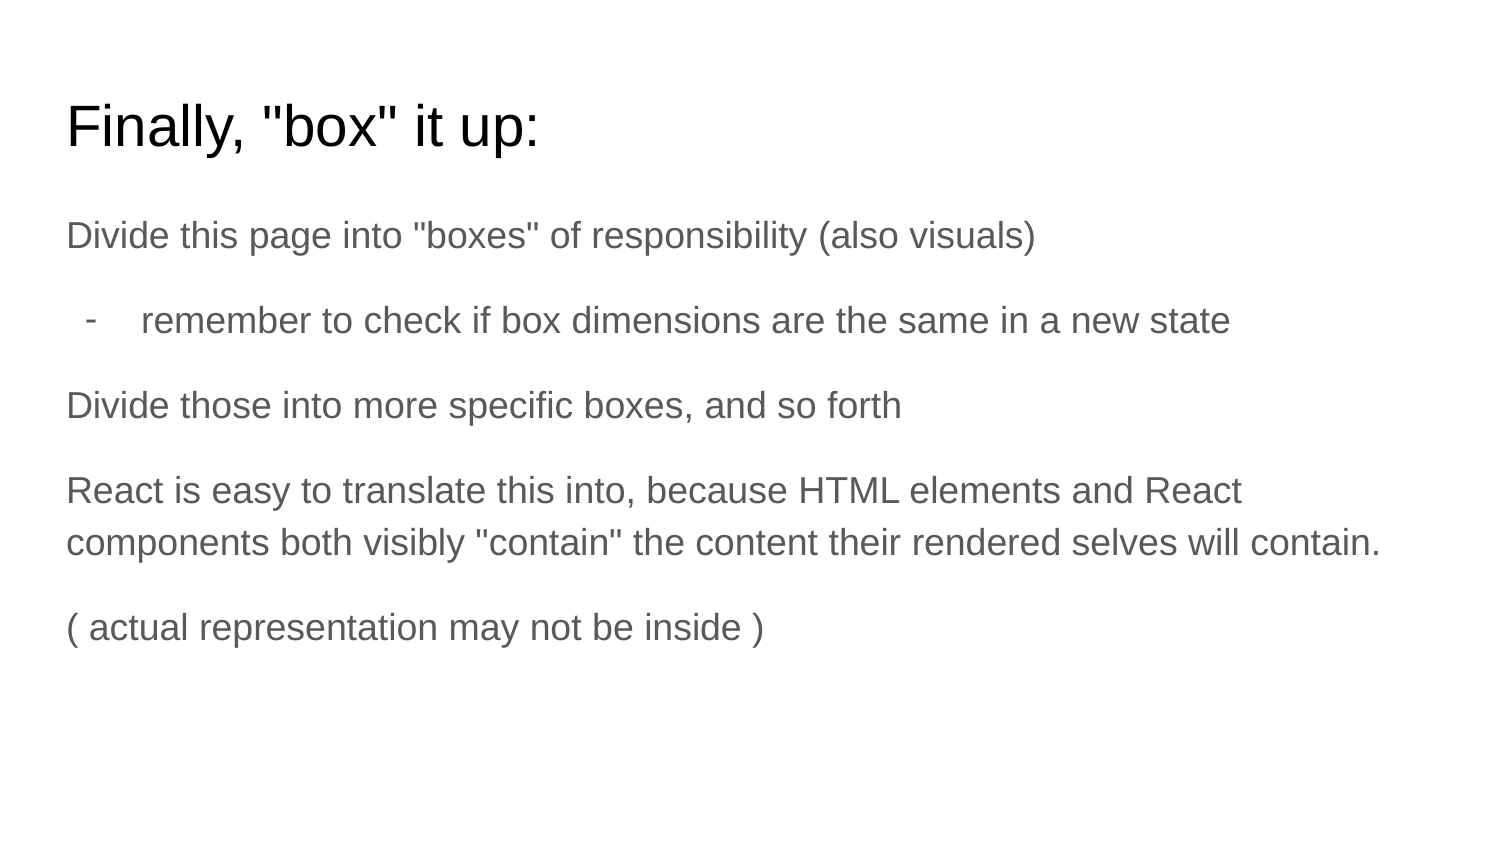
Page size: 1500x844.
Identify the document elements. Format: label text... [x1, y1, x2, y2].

list Divide this page into "boxes" of responsibility (also visuals) remember to check if box dimensions are the same in a new state Divide those into more specific boxes, and so forth React is easy to translate this into, because HTML elements and React components both visibly "contain" the content their rendered selves will contain. ( actual representation may not be inside ) [51, 189, 1449, 750]
title Finally, "box" it up: [51, 72, 1449, 167]
